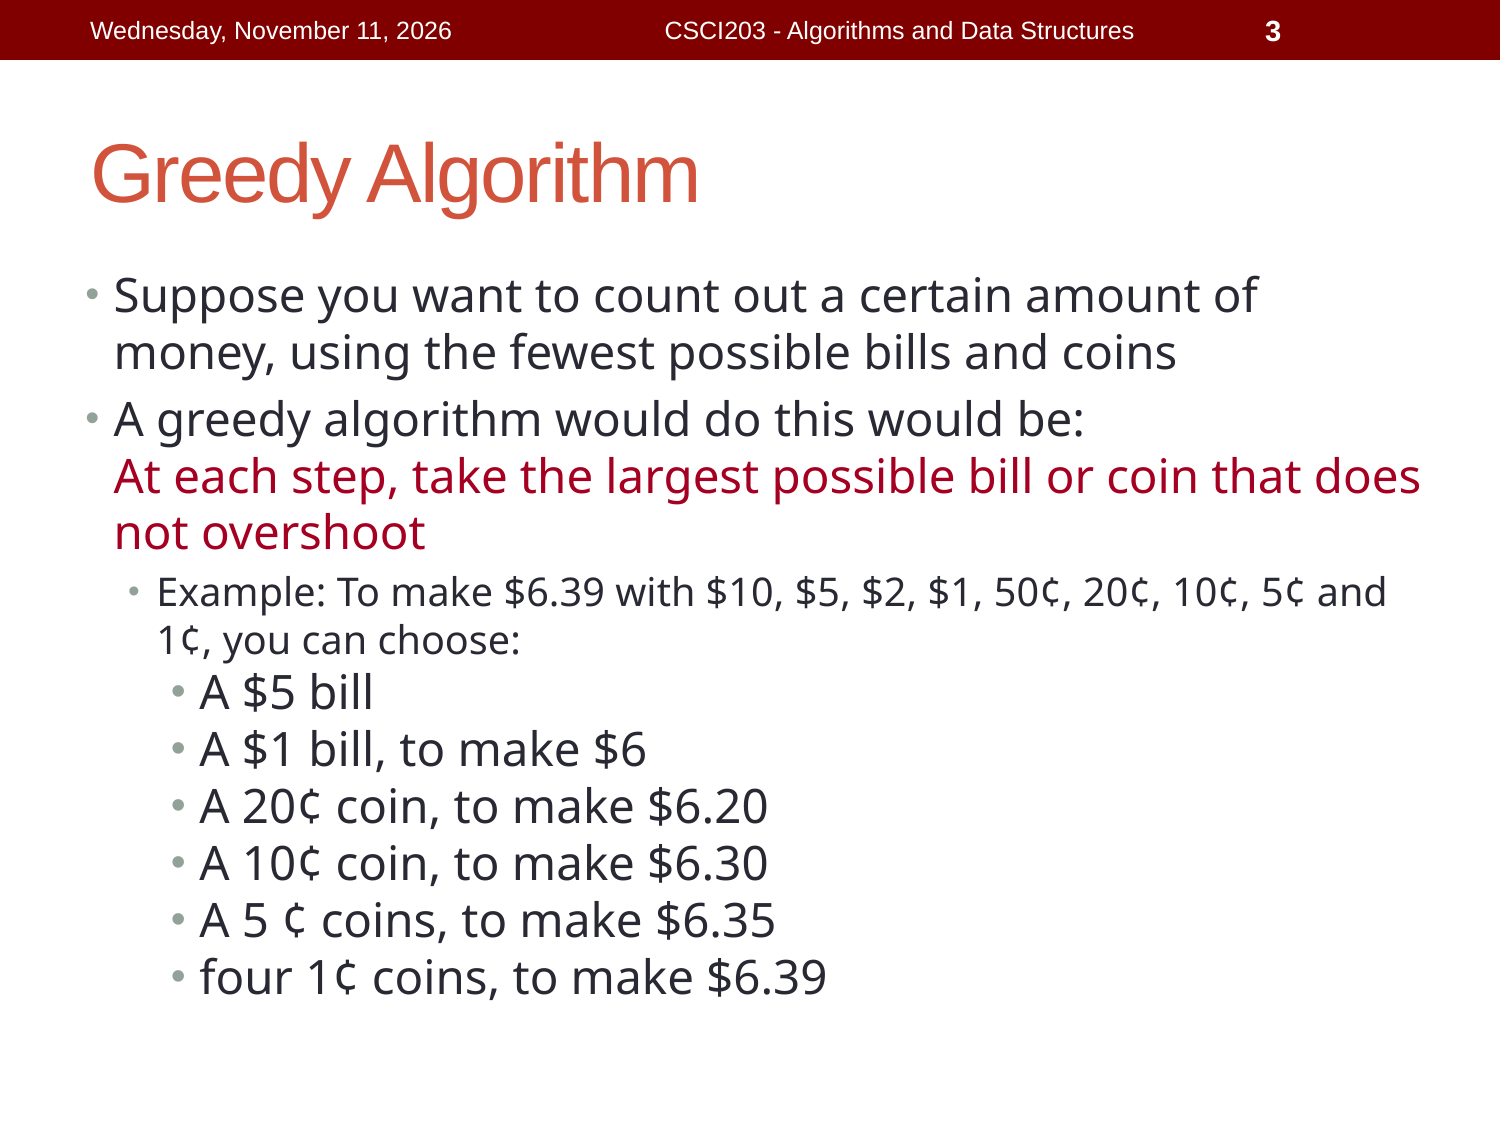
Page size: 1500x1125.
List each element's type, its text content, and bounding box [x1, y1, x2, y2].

title Greedy Algorithm [75, 87, 1425, 250]
list Suppose you want to count out a certain amount of money, using the fewest possible bills and coins A greedy algorithm would do this would be: At each step, take the largest possible bill or coin that does not overshoot Example: To make $6.39 with $10, $5, $2, $1, 50¢, 20¢, 10¢, 5¢ and 1¢, you can choose: A $5 bill A $1 bill, to make $6 A 20¢ coin, to make $6.20 A 10¢ coin, to make $6.30 A 5 ¢ coins, to make $6.35 four 1¢ coins, to make $6.39 [70, 257, 1447, 1013]
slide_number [75, 3, 550, 57]
slide_number 3 [1250, 3, 1425, 57]
footer CSCI203 - Algorithms and Data Structures [562, 3, 1238, 57]
